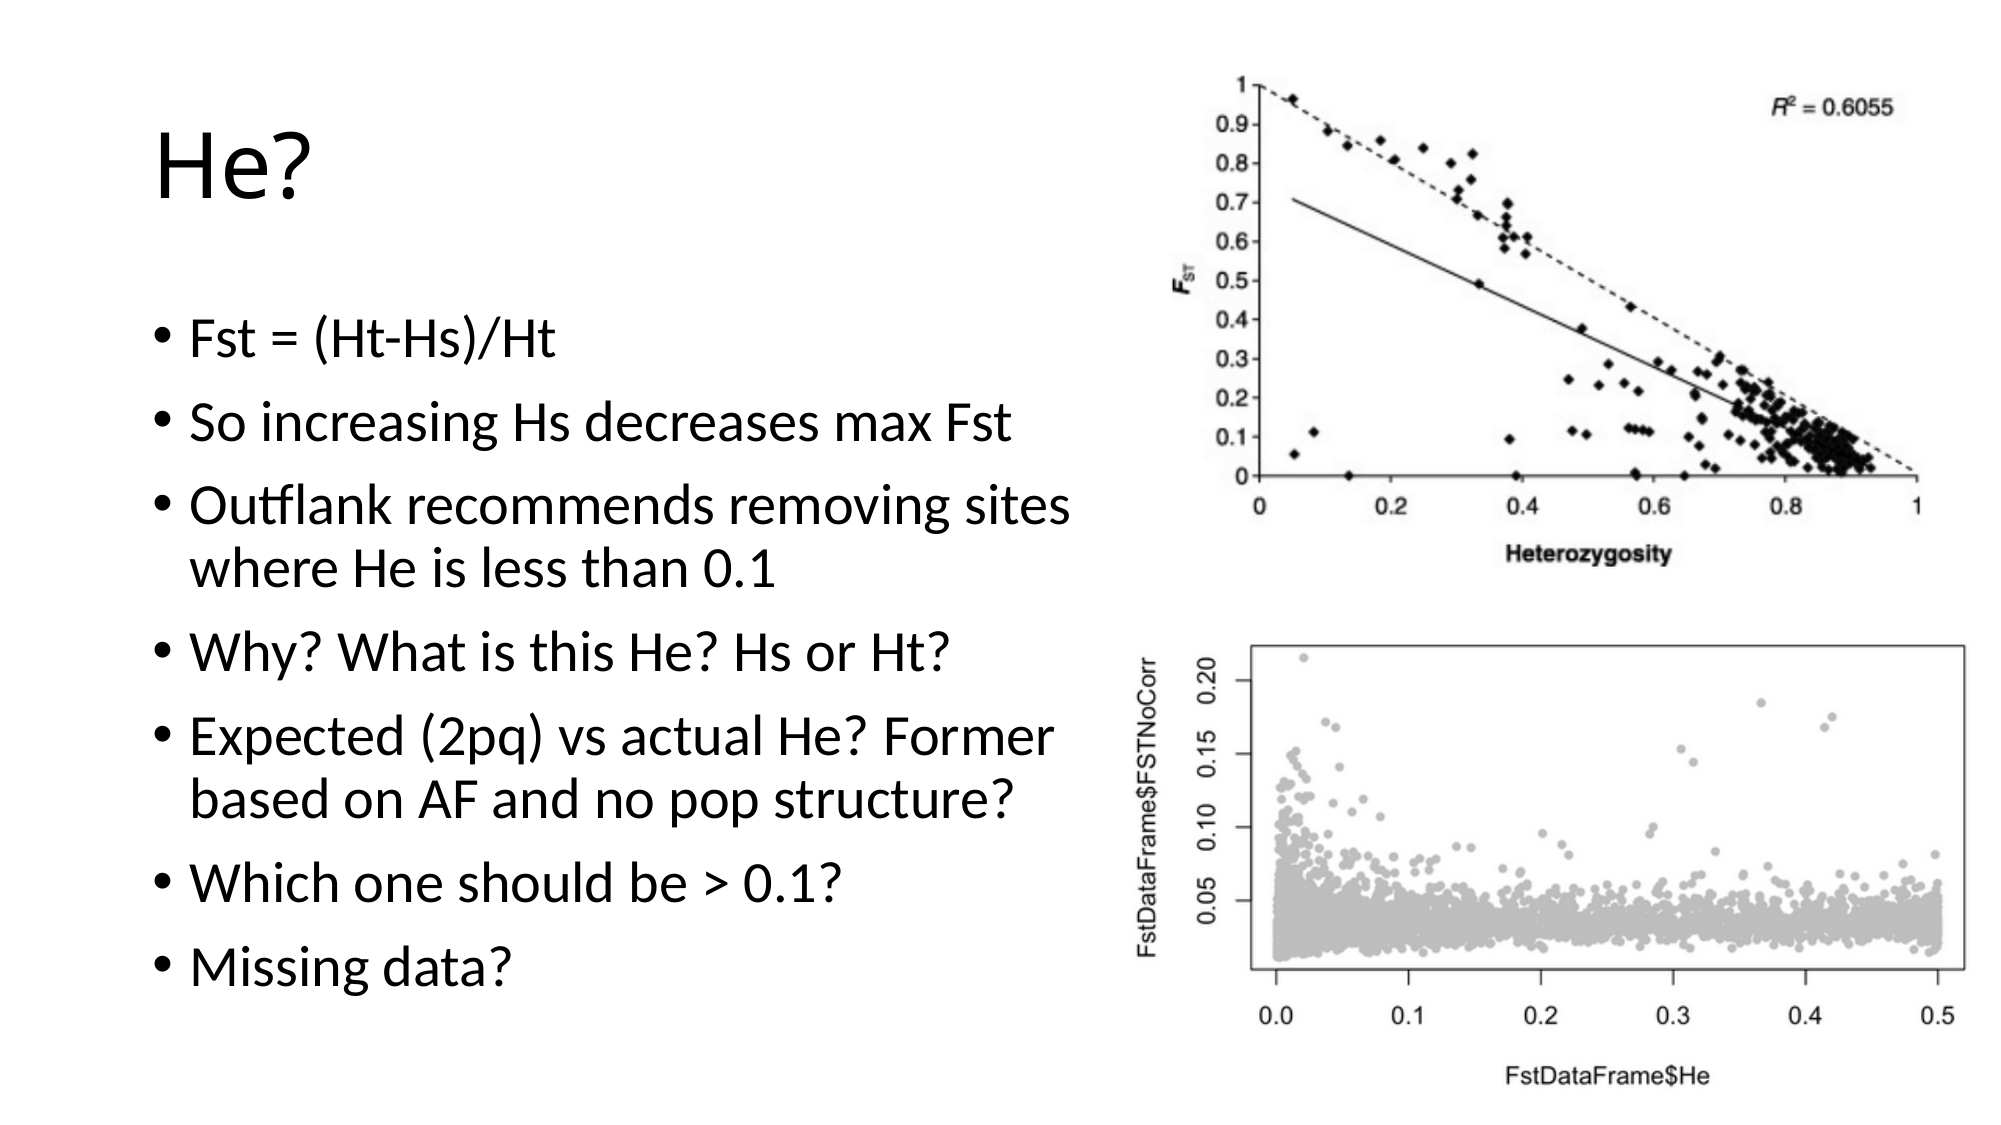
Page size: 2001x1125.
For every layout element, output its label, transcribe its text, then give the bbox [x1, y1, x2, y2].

title He? [137, 59, 1161, 278]
list Fst = (Ht-Hs)/Ht So increasing Hs decreases max Fst Outflank recommends removing sites where He is less than 0.1 Why? What is this He? Hs or Ht? Expected (2pq) vs actual He? Former based on AF and no pop structure? Which one should be > 0.1? Missing data? [137, 299, 1114, 1014]
picture [1113, 620, 1973, 1093]
picture [1161, 59, 1925, 569]
